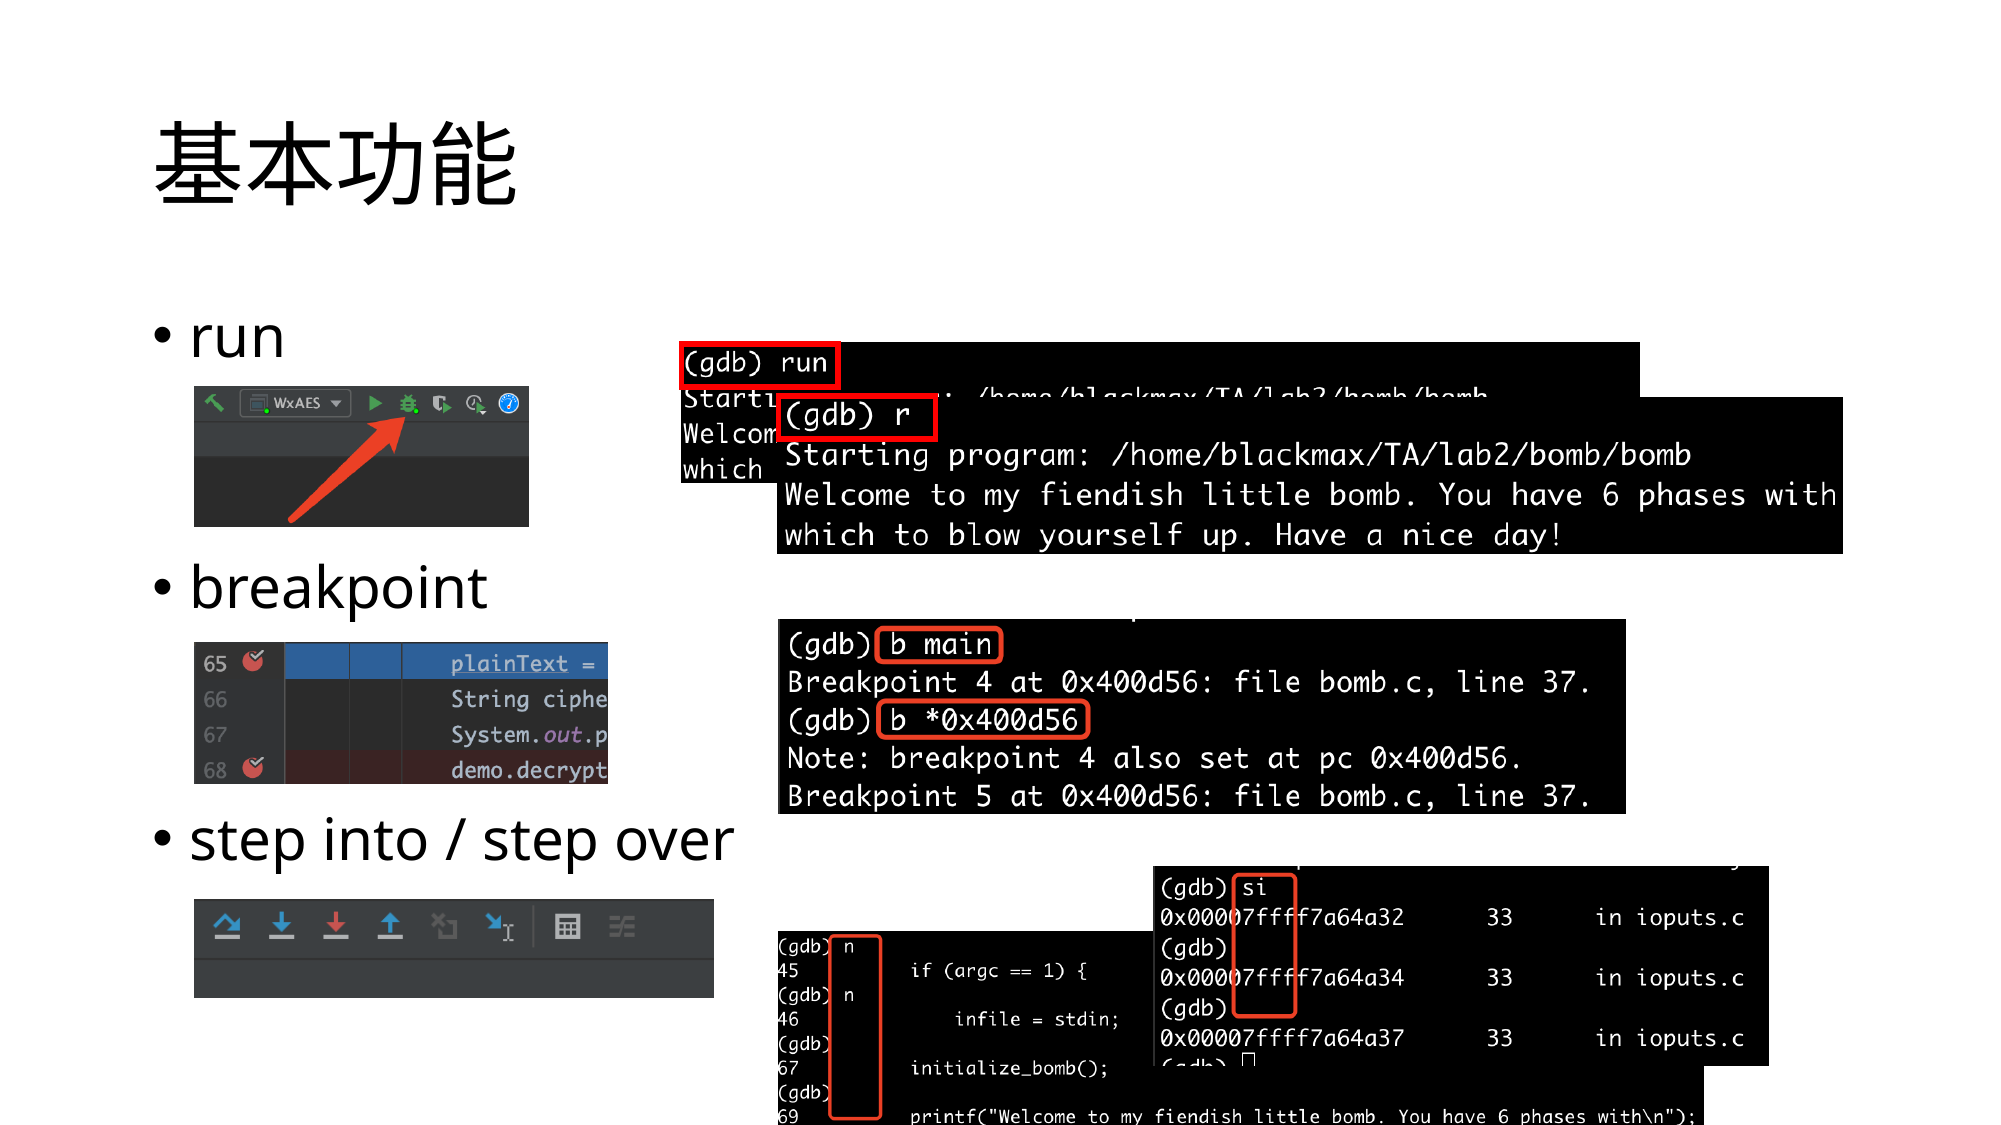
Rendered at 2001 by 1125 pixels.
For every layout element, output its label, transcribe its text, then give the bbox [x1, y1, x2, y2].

picture [194, 899, 714, 998]
picture [194, 642, 608, 784]
picture [681, 342, 1843, 555]
picture [778, 866, 1769, 1125]
picture [194, 386, 529, 527]
title 基本功能 [137, 59, 1863, 278]
list run breakpoint step into / step over [137, 299, 1863, 1014]
picture [778, 619, 1626, 814]
